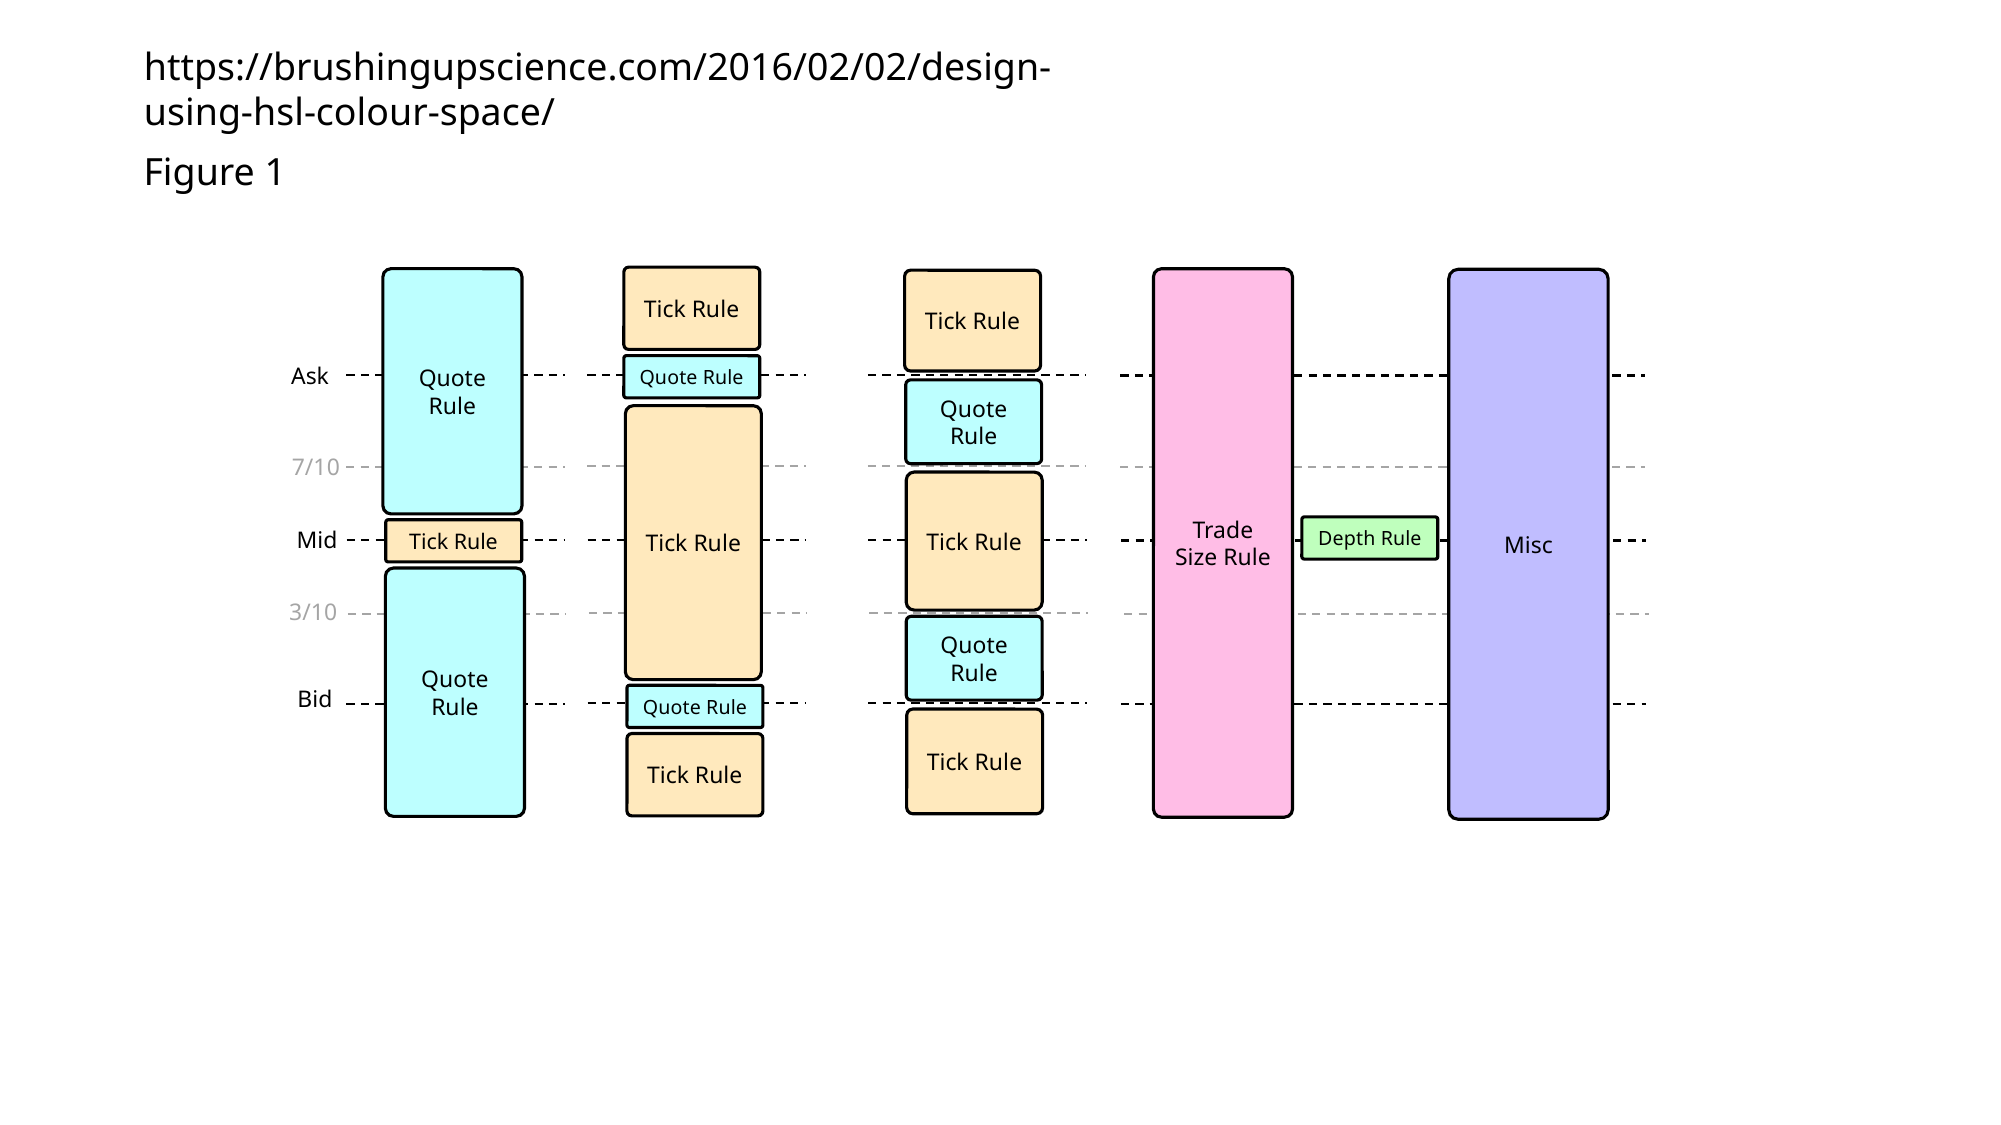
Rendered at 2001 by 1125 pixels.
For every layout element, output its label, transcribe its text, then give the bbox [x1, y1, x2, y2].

text_box 3/10 [274, 589, 346, 633]
text_box Tick Rule [905, 707, 1044, 815]
text_box Tick Rule [622, 266, 761, 351]
text_box Misc [1447, 268, 1610, 375]
text_box Quote Rule [625, 704, 764, 729]
text_box https://brushingupscience.com/2016/02/02/design-using-hsl-colour-space/ [129, 35, 1129, 141]
text_box Figure 1 [128, 141, 1129, 201]
text_box Tick Rule [625, 732, 764, 817]
text_box Quote Rule [381, 267, 524, 375]
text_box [867, 374, 1088, 704]
text_box Mid [281, 518, 346, 561]
text_box Ask [276, 354, 344, 397]
text_box Misc [1447, 705, 1610, 821]
text_box Quote Rule [384, 704, 526, 818]
text_box Tick Rule [903, 269, 1042, 373]
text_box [1120, 375, 1649, 705]
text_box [346, 375, 567, 704]
text_box Trade Size Rule [1152, 267, 1294, 375]
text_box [587, 374, 808, 704]
text_box Bid [282, 677, 348, 720]
text_box Trade Size Rule [1152, 705, 1294, 819]
text_box 7/10 [277, 445, 346, 488]
text_box Quote Rule [622, 354, 761, 374]
